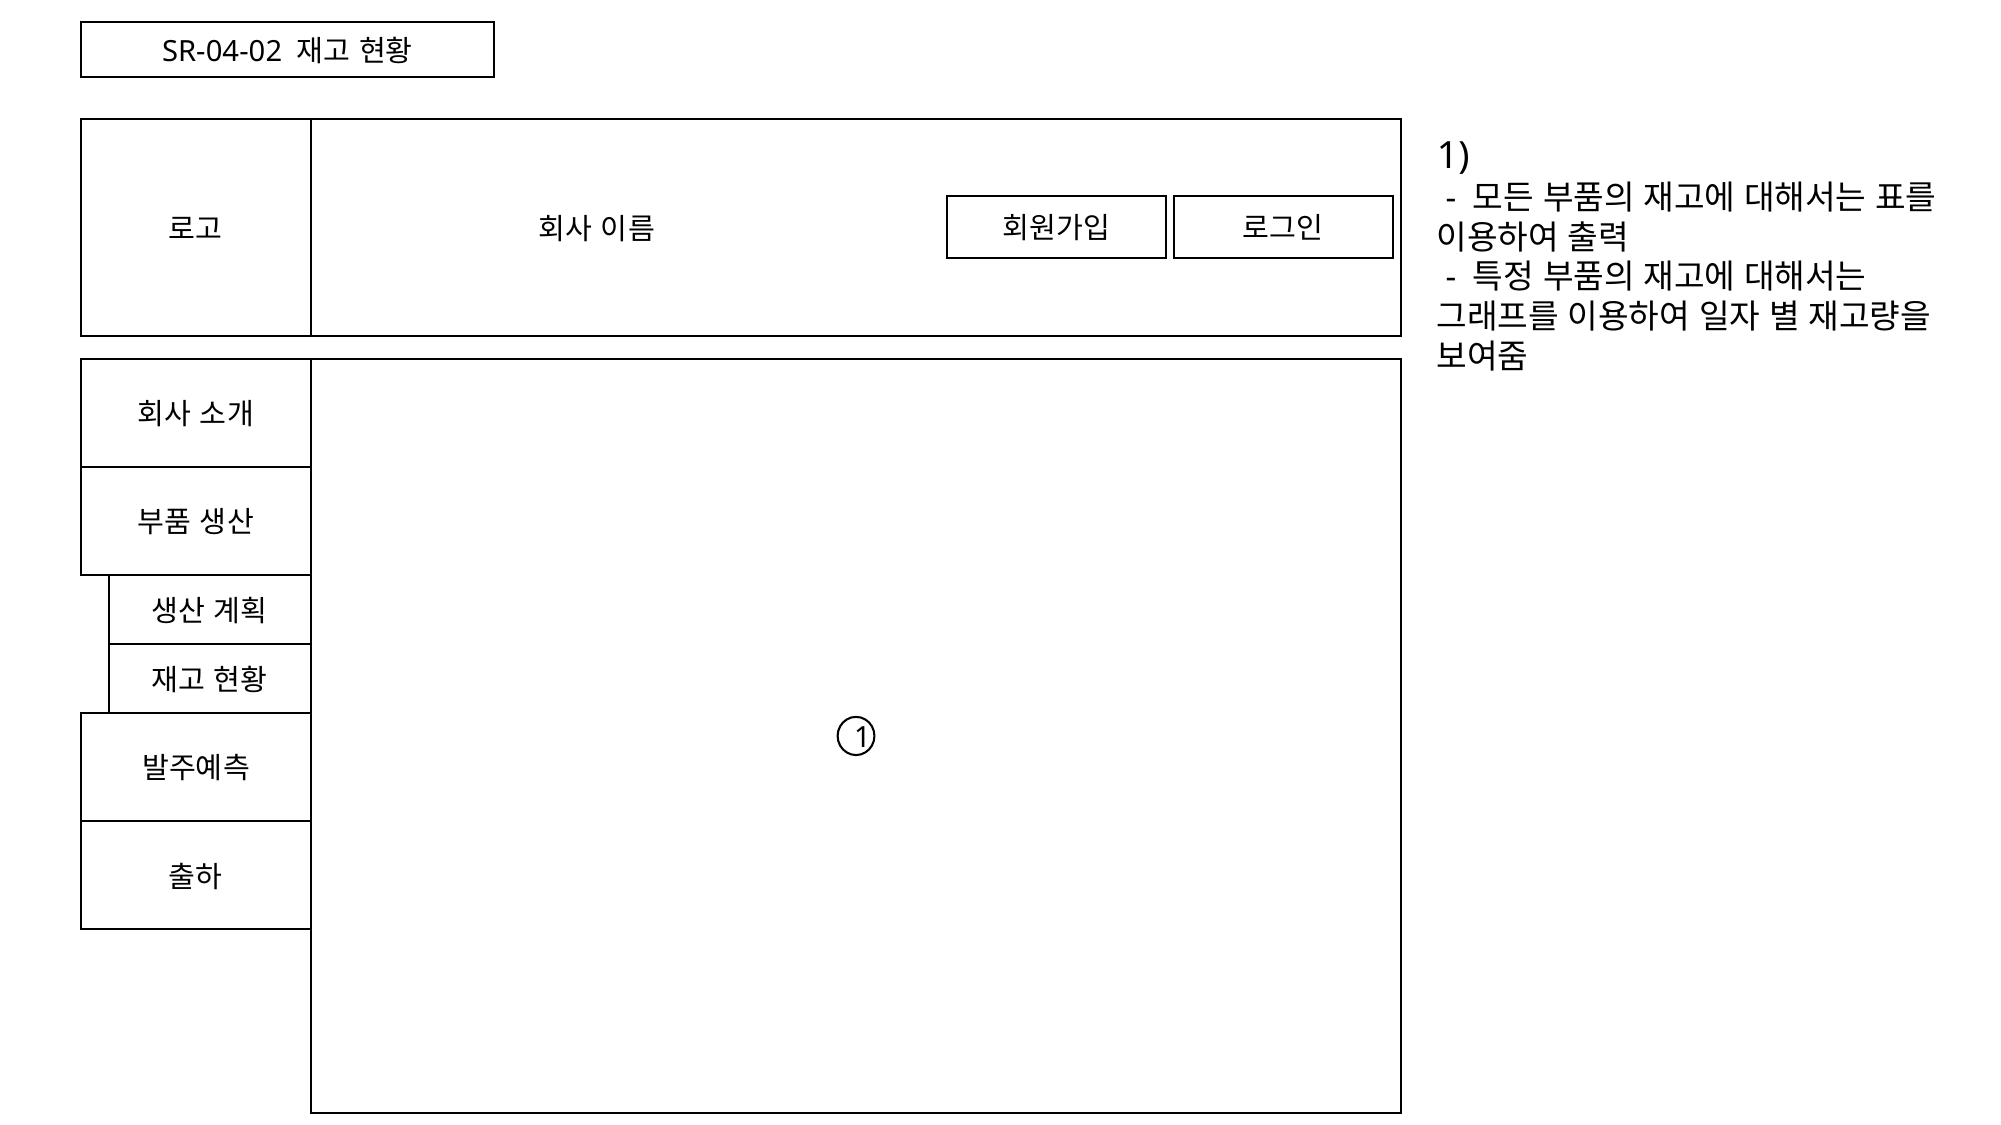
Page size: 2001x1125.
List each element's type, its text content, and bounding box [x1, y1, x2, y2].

text_box 1) - 모든 부품의 재고에 대해서는 표를 이용하여 출력 - 특정 부품의 재고에 대해서는 그래프를 이용하여 일자 별 재고량을 보여줌 [1422, 123, 1986, 383]
